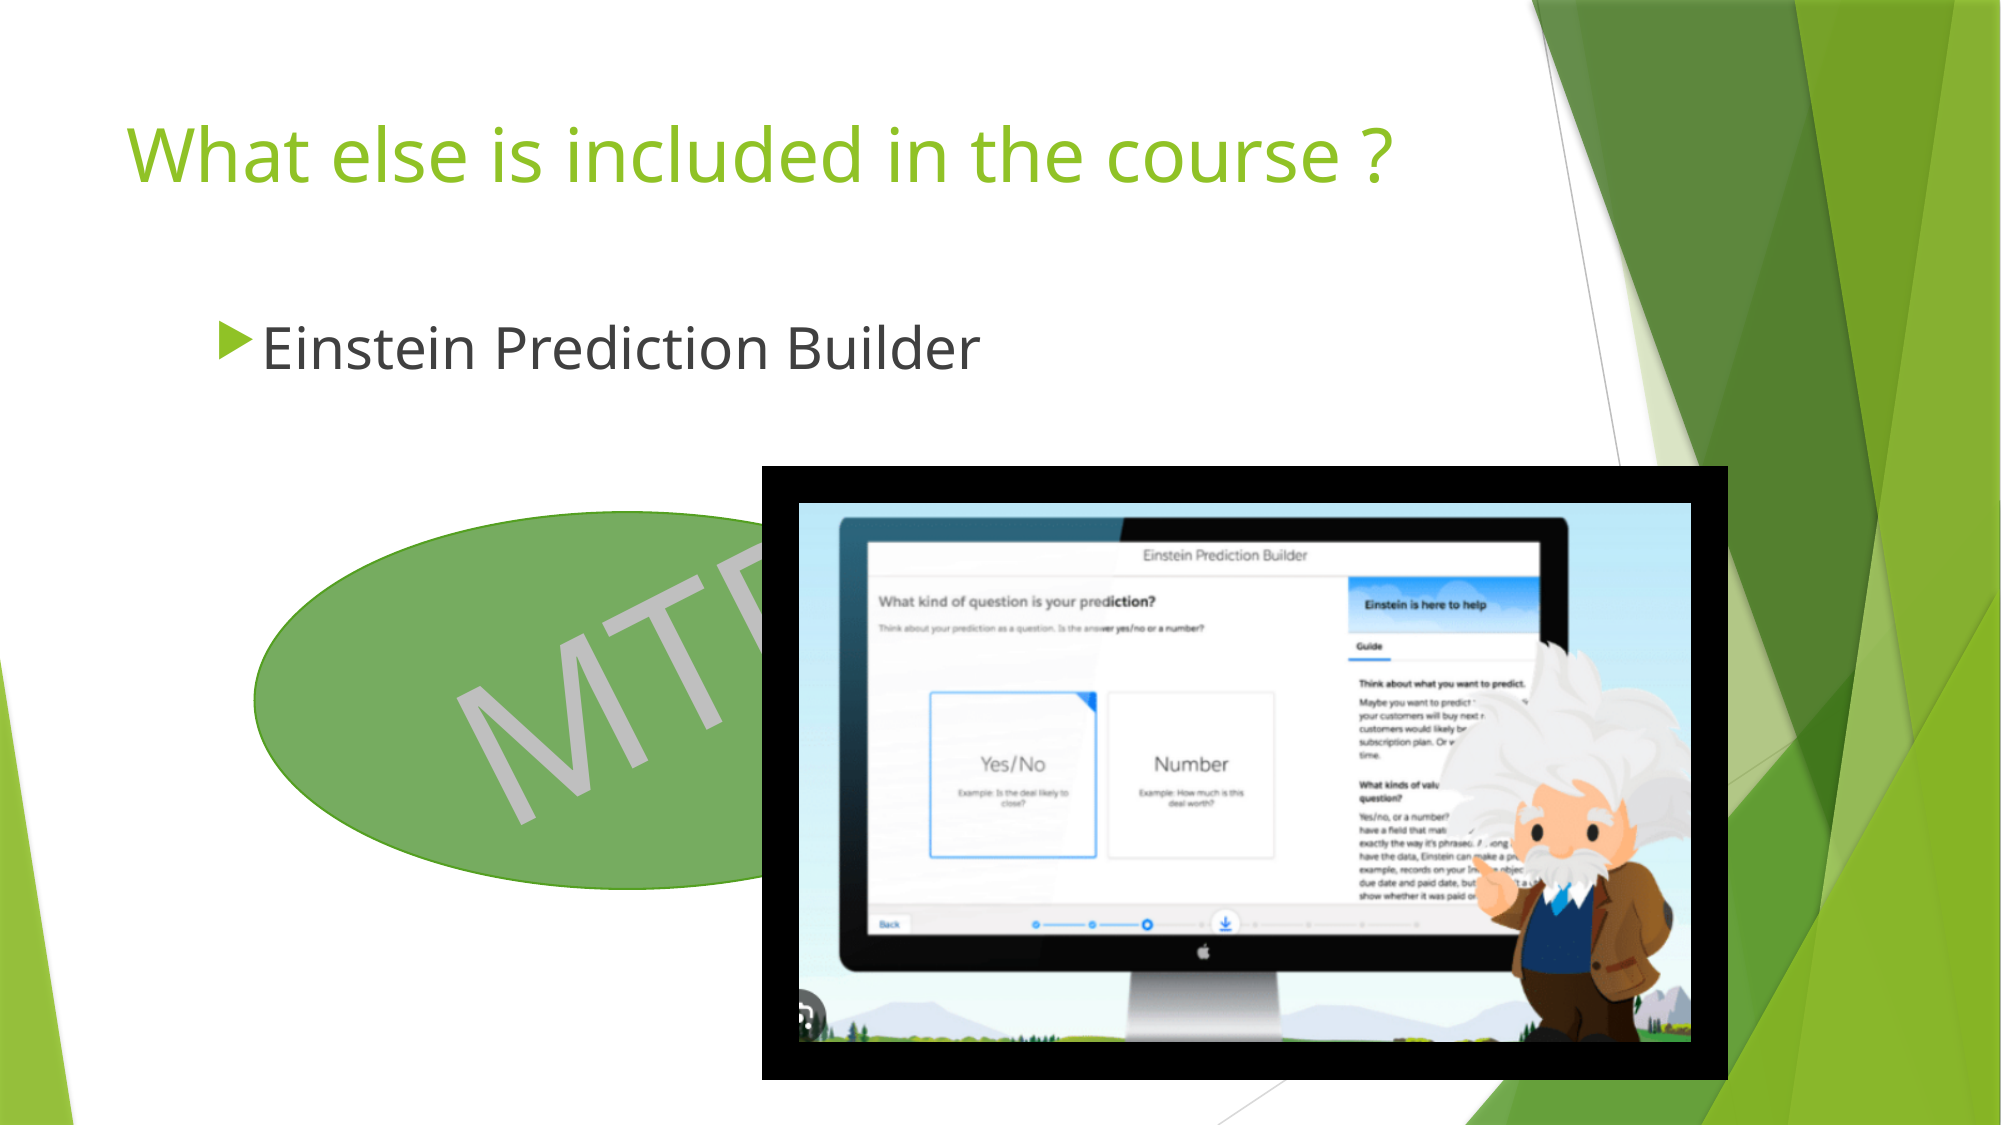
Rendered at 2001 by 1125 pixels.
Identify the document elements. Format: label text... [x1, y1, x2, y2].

picture [798, 502, 1692, 1043]
title What else is included in the course ? [111, 99, 1522, 317]
list Einstein Prediction Builder [124, 303, 1535, 940]
